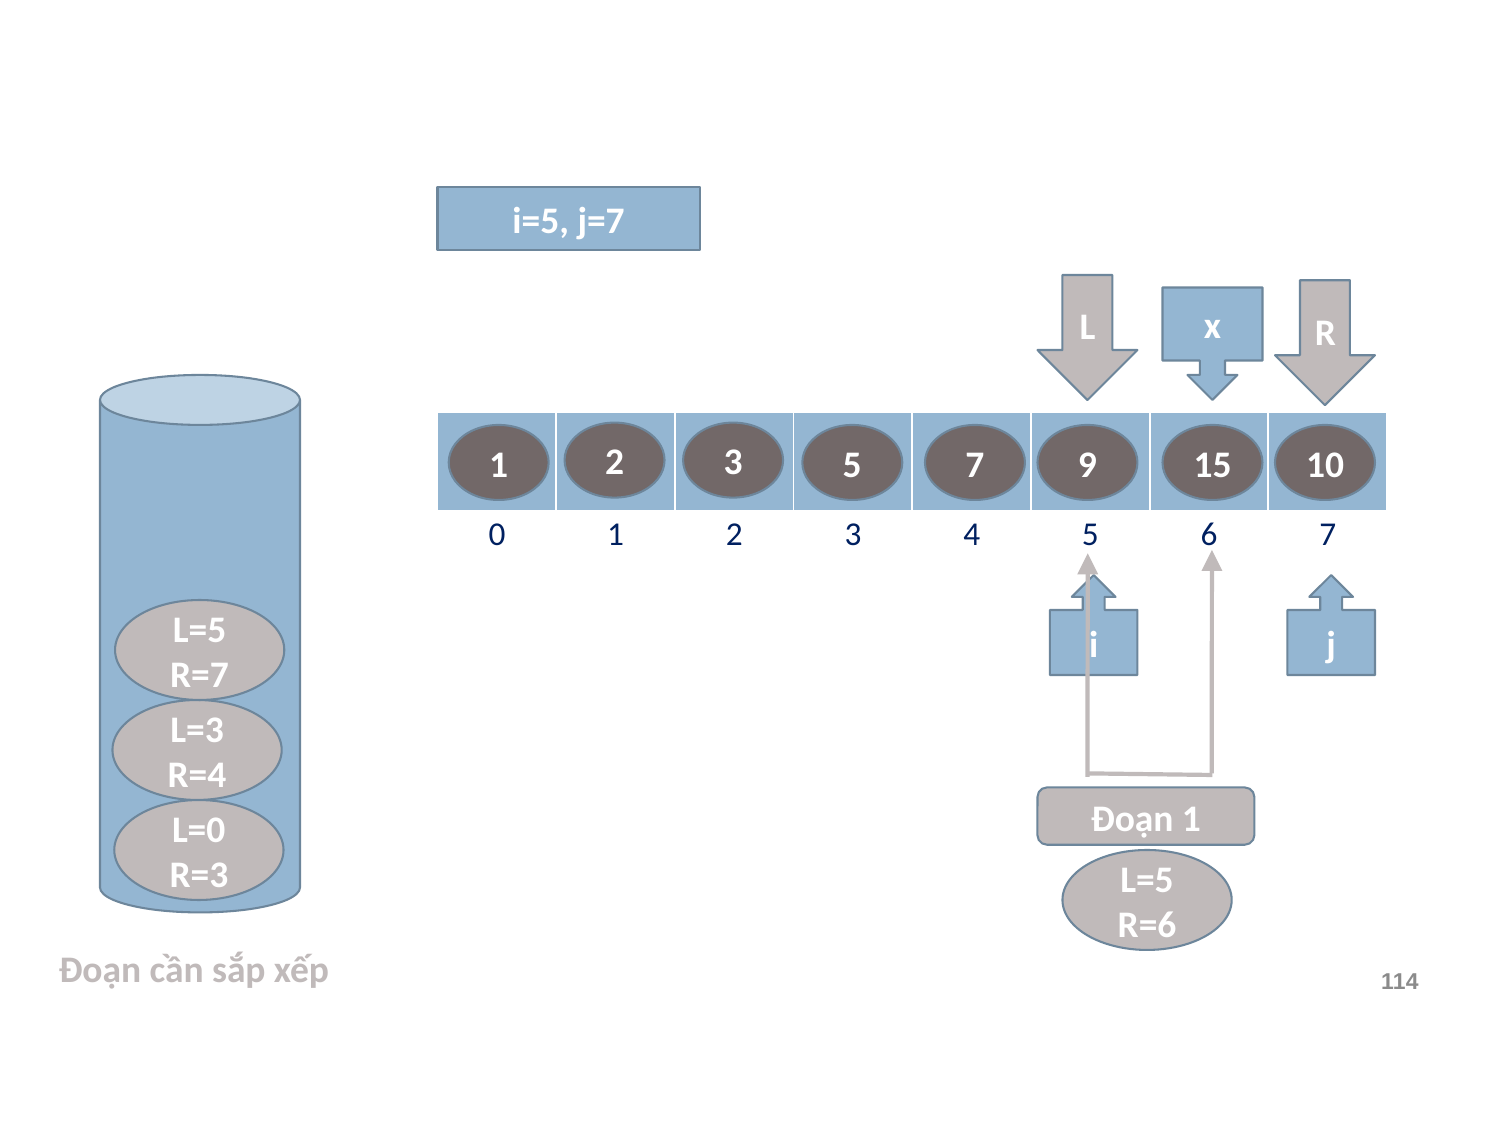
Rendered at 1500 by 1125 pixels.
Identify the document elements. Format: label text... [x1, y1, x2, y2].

table_cell 6 [1151, 515, 1267, 612]
table_header [438, 413, 555, 510]
text_box 9 [1036, 423, 1139, 501]
table_cell 4 [913, 515, 1030, 612]
text_box 10 [102, 376, 298, 423]
table_cell 5 [1032, 515, 1149, 612]
text_box 3 [682, 421, 785, 499]
table_cell 1 [557, 515, 674, 612]
text_box R [1274, 279, 1376, 406]
text_box 2 [563, 421, 666, 499]
table_header [1151, 413, 1267, 510]
text_box 1 [447, 423, 550, 501]
text_box 7 [923, 423, 1026, 501]
text_box L [1036, 273, 1139, 401]
text_box x [1161, 286, 1264, 401]
text_box 5 [801, 423, 904, 501]
slide_number 114 [1333, 937, 1434, 1023]
text_box L=5 R=7 [114, 598, 286, 702]
table_header [913, 413, 1030, 510]
table_cell 3 [794, 515, 911, 612]
text_box j [1286, 574, 1377, 677]
text_box i=5, j=7 [436, 186, 701, 251]
table_header [1032, 413, 1149, 510]
table_cell 2 [676, 515, 793, 612]
table_header [1269, 413, 1386, 510]
text_box L=0 R=3 [113, 800, 285, 902]
text_box 15 [1161, 423, 1264, 501]
text_box L=5 R=6 [1061, 848, 1233, 951]
text_box 10 [1273, 423, 1377, 501]
text_box [98, 373, 302, 914]
table_header [794, 413, 911, 510]
table_header [676, 413, 793, 510]
text_box Đoạn cần sắp xếp [43, 937, 345, 998]
table_header [557, 413, 674, 510]
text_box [1037, 549, 1255, 845]
table_cell 0 [438, 515, 555, 612]
text_box L=3 R=4 [111, 700, 283, 801]
table_cell 7 [1269, 515, 1386, 612]
